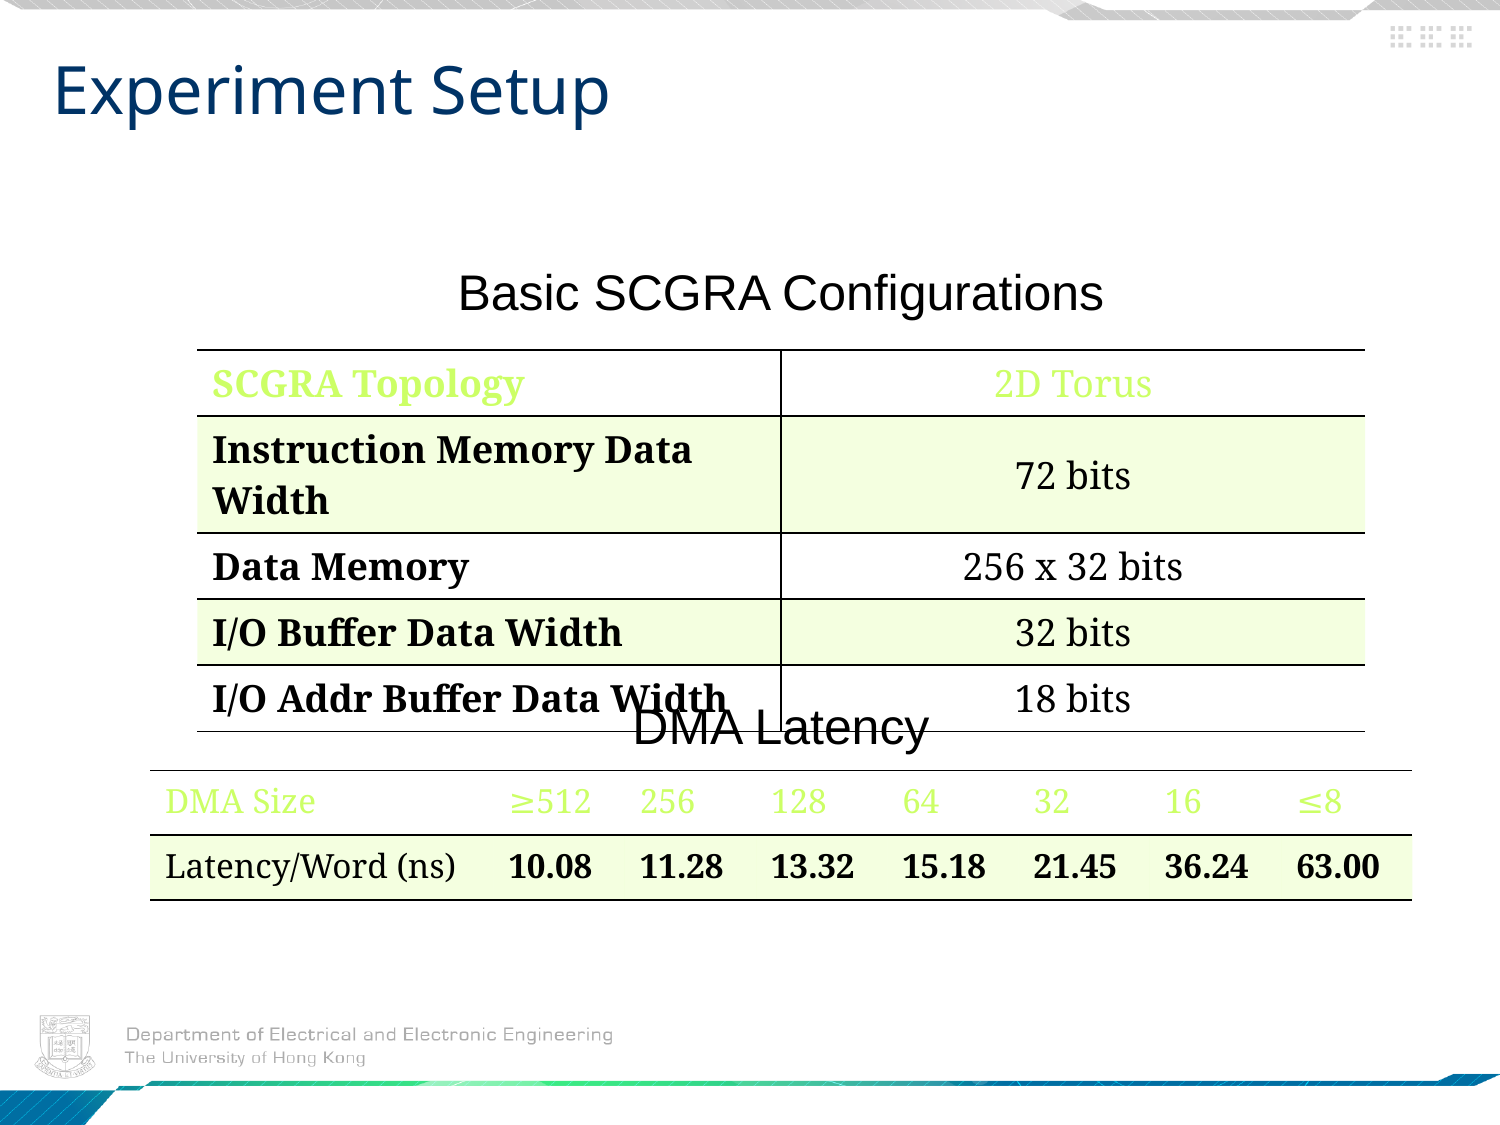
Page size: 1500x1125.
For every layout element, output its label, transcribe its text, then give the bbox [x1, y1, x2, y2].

table_cell 72 bits [782, 417, 1365, 532]
table_header ≤8 [1281, 771, 1412, 834]
table_cell Data Memory [197, 534, 780, 598]
table_cell 256 x 32 bits [782, 534, 1365, 598]
table_cell 63.00 [1281, 836, 1412, 899]
table_cell 11.28 [625, 836, 756, 899]
text_box Basic SCGRA Configurations [442, 252, 1120, 328]
table_header ≥512 [494, 771, 625, 834]
table_header DMA Size [150, 771, 494, 834]
table_cell 18 bits [782, 666, 1365, 731]
table_cell 13.32 [756, 836, 887, 899]
table_cell Instruction Memory Data Width [197, 417, 780, 532]
table_header SCGRA Topology [197, 351, 780, 415]
table_header 32 [1019, 771, 1150, 834]
table_header 2D Torus [782, 351, 1365, 415]
table_cell I/O Addr Buffer Data Width [197, 666, 780, 731]
table_cell I/O Buffer Data Width [197, 600, 780, 664]
table_cell 32 bits [782, 600, 1365, 664]
table_cell Latency/Word (ns) [150, 836, 494, 899]
table_cell 21.45 [1019, 836, 1150, 899]
table_header 16 [1150, 771, 1281, 834]
table_cell 15.18 [887, 836, 1019, 899]
table_cell 36.24 [1150, 836, 1281, 899]
title Experiment Setup [37, 37, 1463, 138]
table_header 256 [625, 771, 756, 834]
table_header 128 [756, 771, 887, 834]
table_cell 10.08 [494, 836, 625, 899]
table_header 64 [887, 771, 1019, 834]
text_box DMA Latency [617, 687, 945, 763]
picture [0, 0, 1500, 1125]
